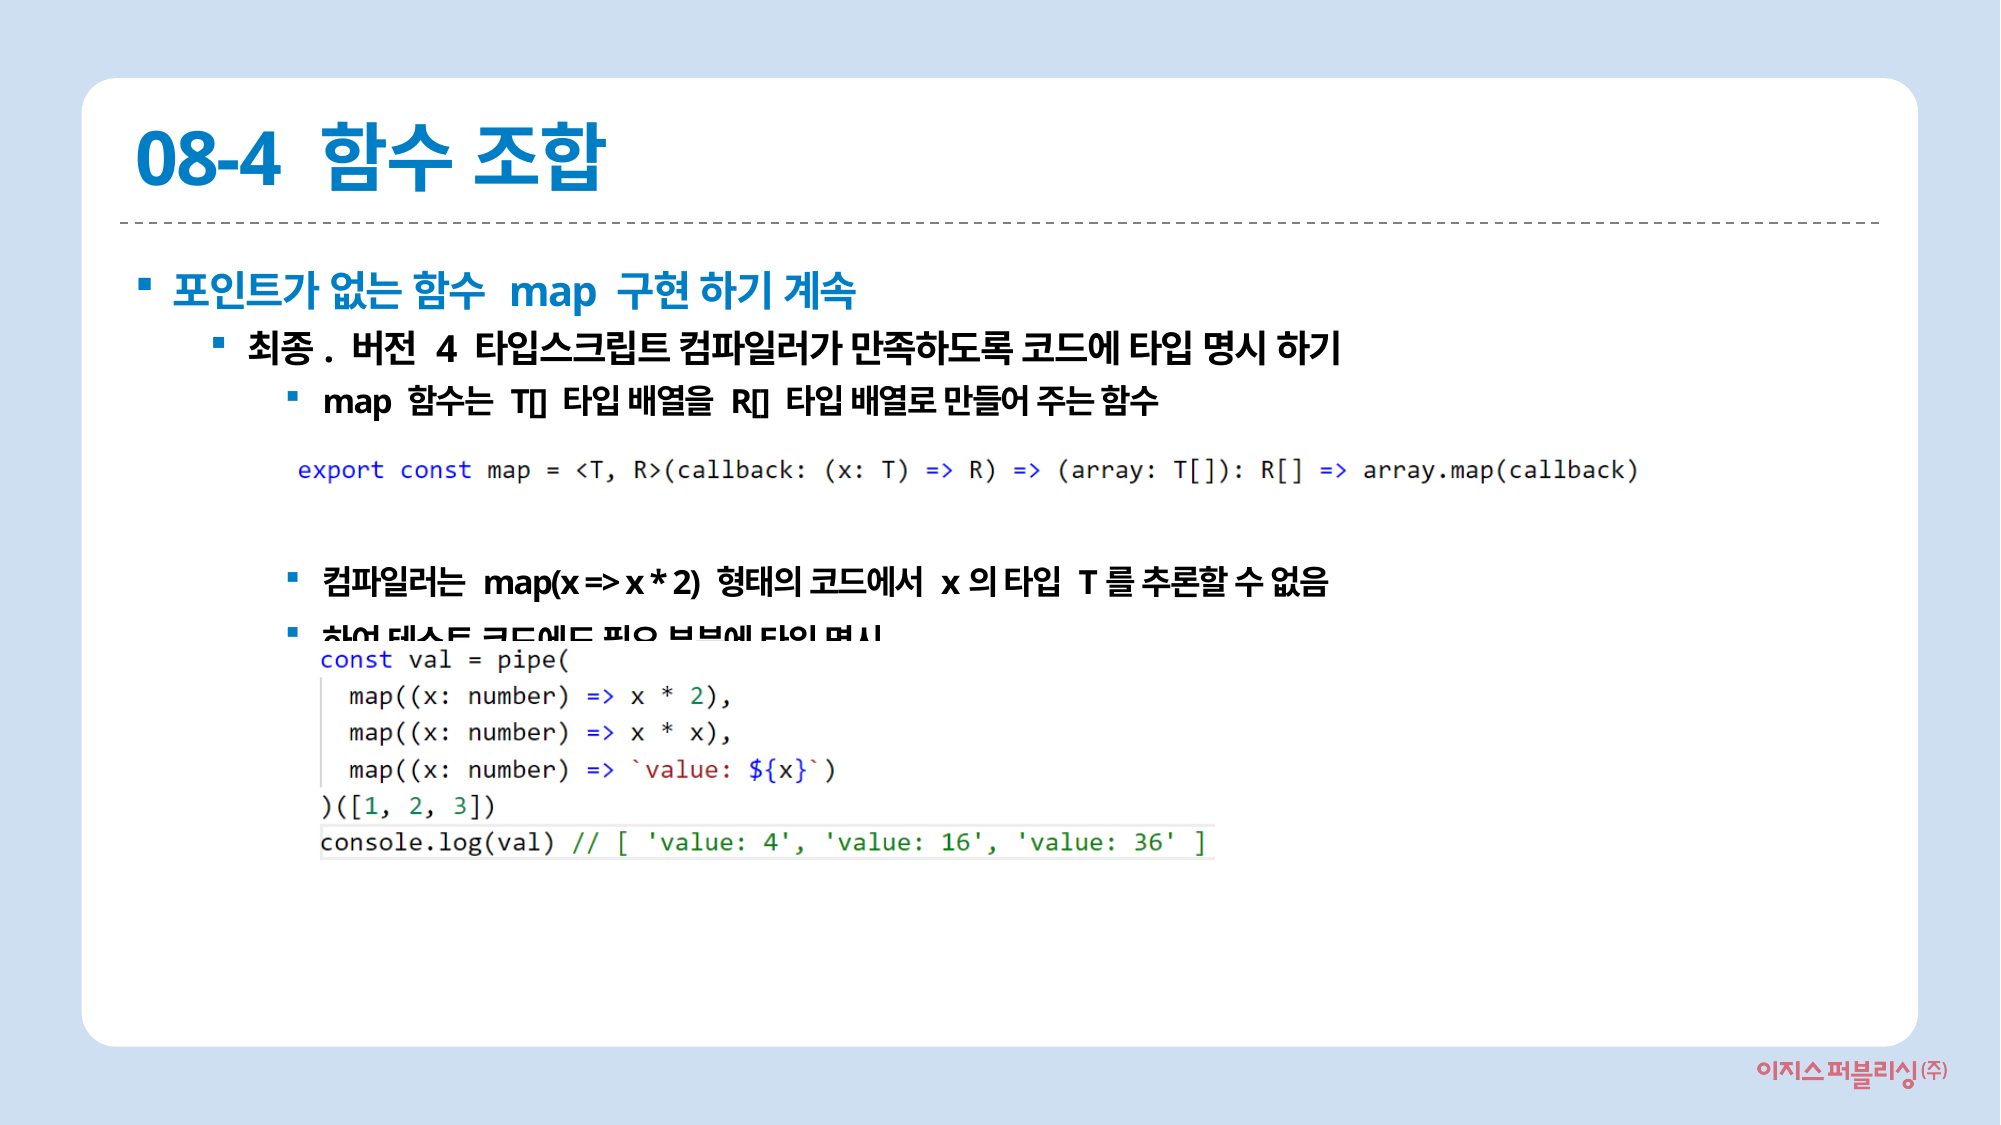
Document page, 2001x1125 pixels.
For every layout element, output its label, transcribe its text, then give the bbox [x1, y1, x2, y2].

title 08-4 함수 조합 [120, 109, 1880, 209]
list 포인트가 없는 함수 map 구현 하기 계속 최종. 버전 4 타입스크립트 컴파일러가 만족하도록 코드에 타입 명시 하기 map 함수는 T[] 타입 배열을 R[] 타입 배열로 만들어 주는 함수 컴파일러는 map(x => x * 2) 형태의 코드에서 x의 타입 T를 추론할 수 없음 하여 테스트 코드에도 필요 부분에 타입 명시 [120, 257, 1865, 1009]
picture [305, 641, 1215, 874]
picture [279, 449, 1646, 490]
